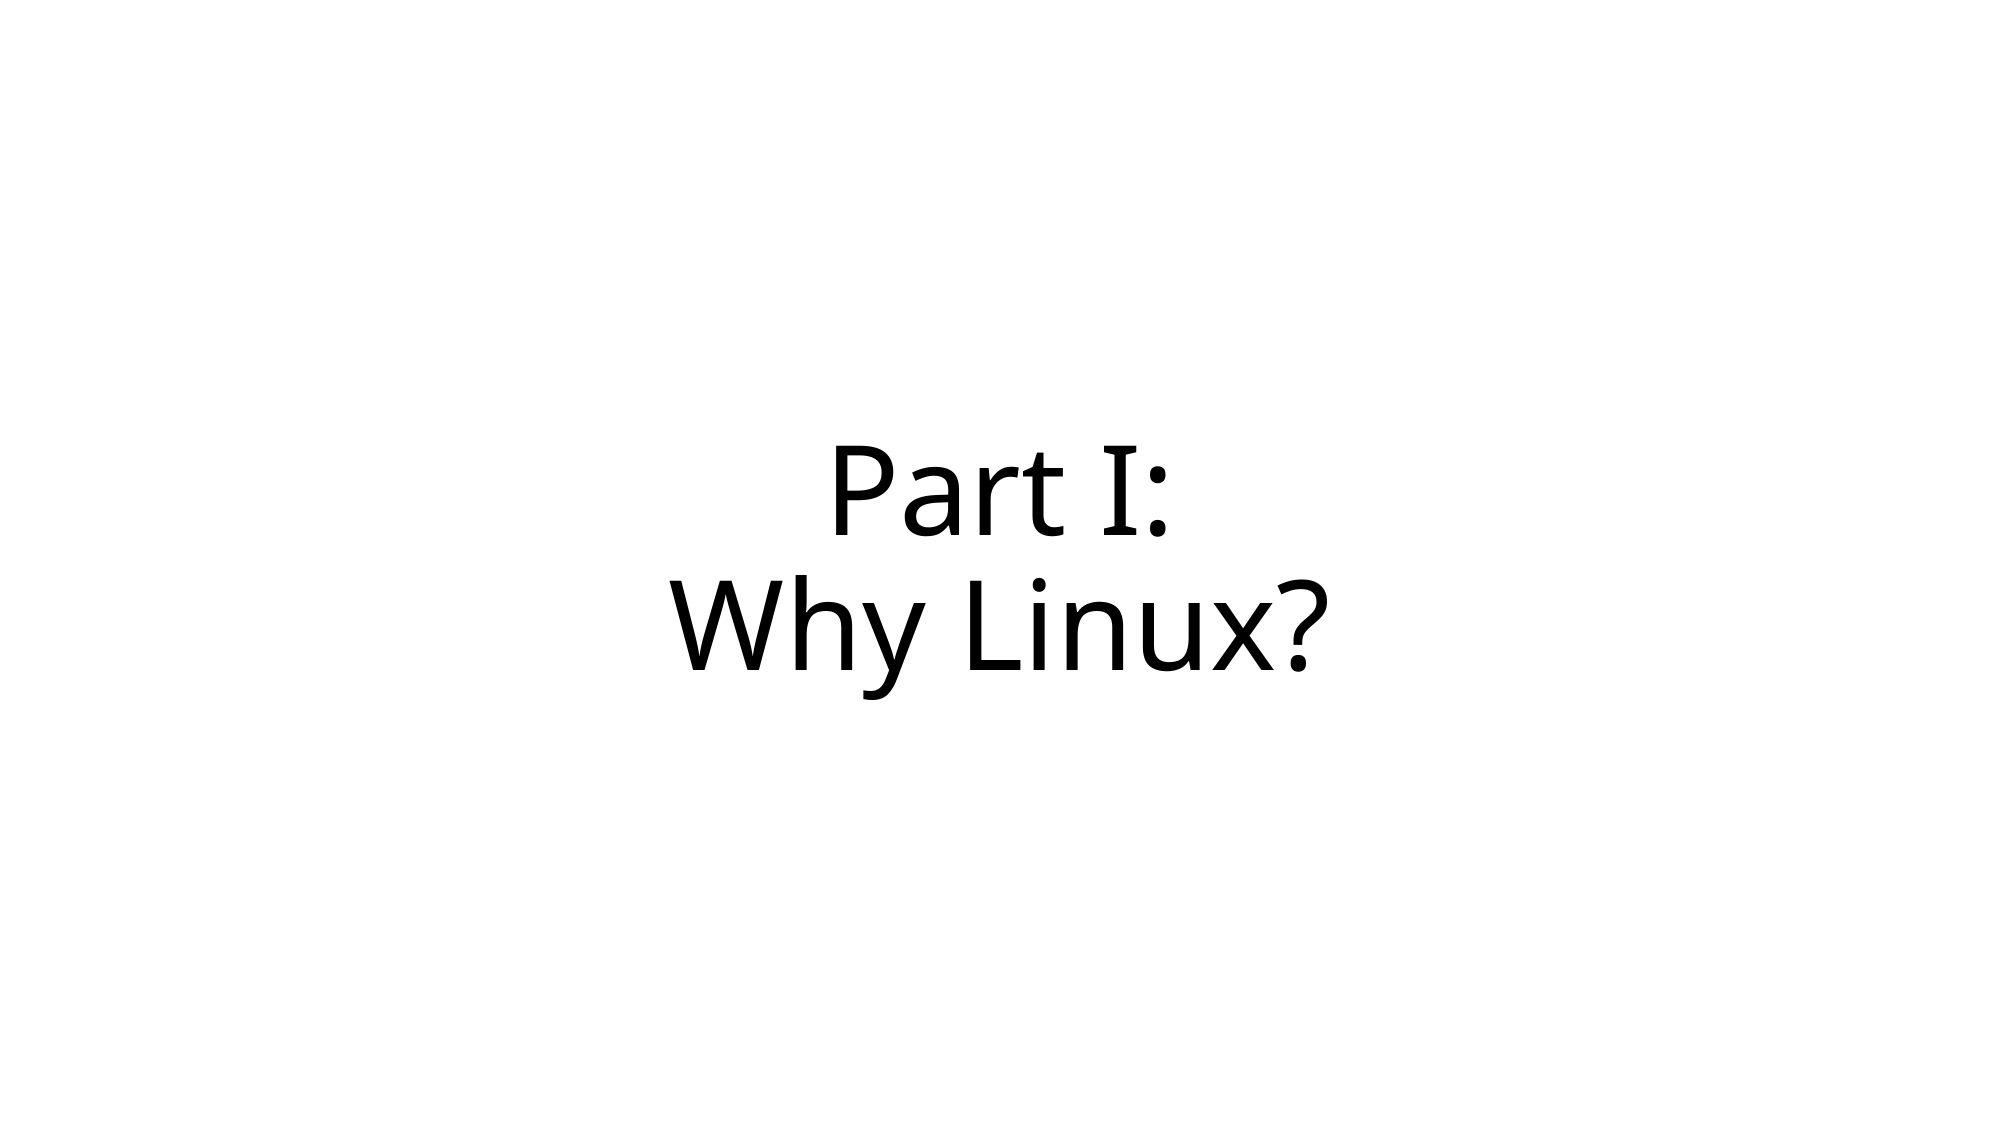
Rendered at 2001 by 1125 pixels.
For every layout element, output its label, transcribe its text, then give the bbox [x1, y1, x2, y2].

title Part I: Why Linux? [225, 335, 1775, 789]
